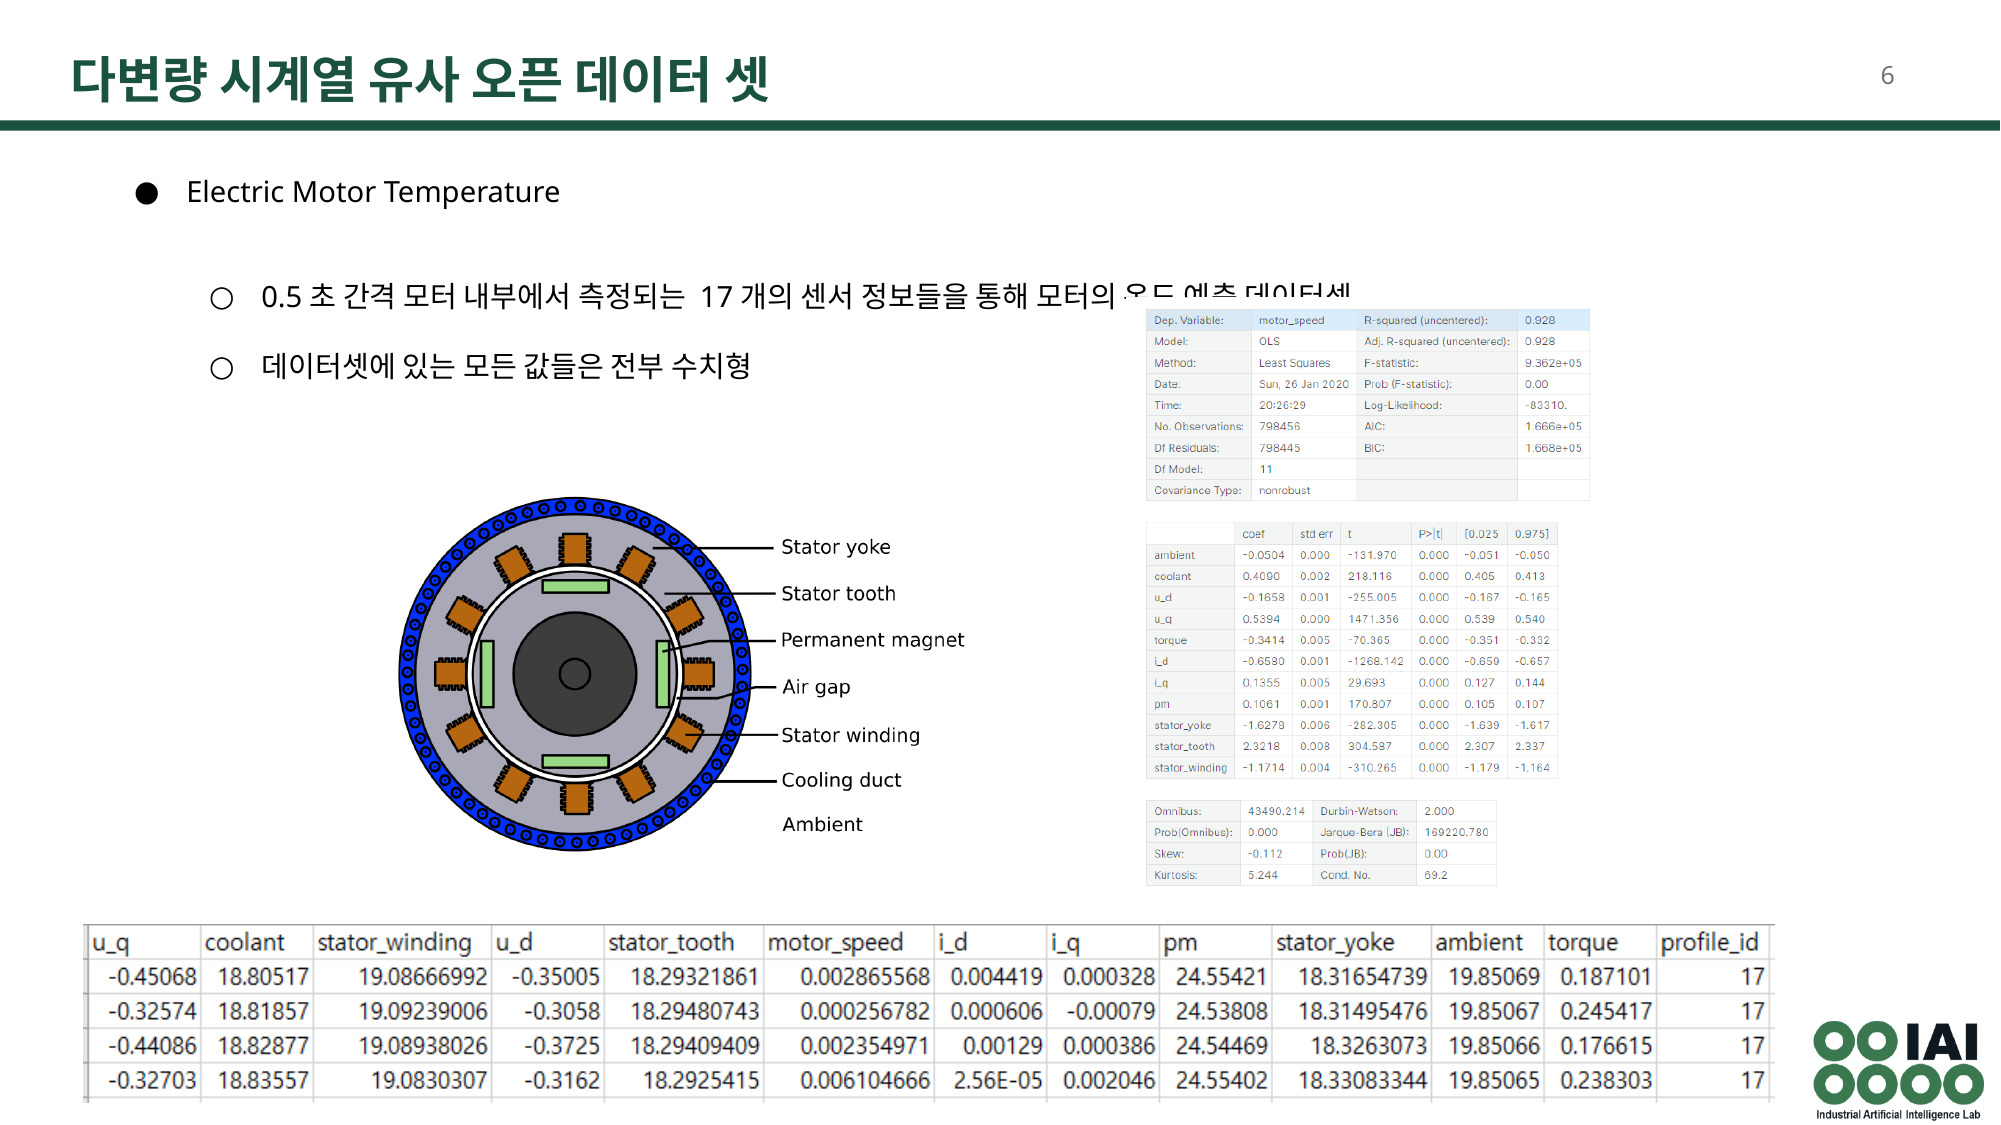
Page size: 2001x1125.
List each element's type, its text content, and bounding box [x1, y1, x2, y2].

picture [1803, 1015, 1992, 1125]
text_box Electric Motor Temperature 0.5초 간격 모터 내부에서 측정되는 17개의 센서 정보들을 통해 모터의 온도 예측 데이터셋 데이터셋에 있는 모든 값들은 전부 수치형 [96, 158, 1881, 467]
picture [1125, 297, 1596, 905]
picture [360, 466, 1034, 885]
picture [83, 924, 1775, 1104]
title 다변량 시계열 유사 오픈 데이터 셋 [68, 46, 1033, 237]
